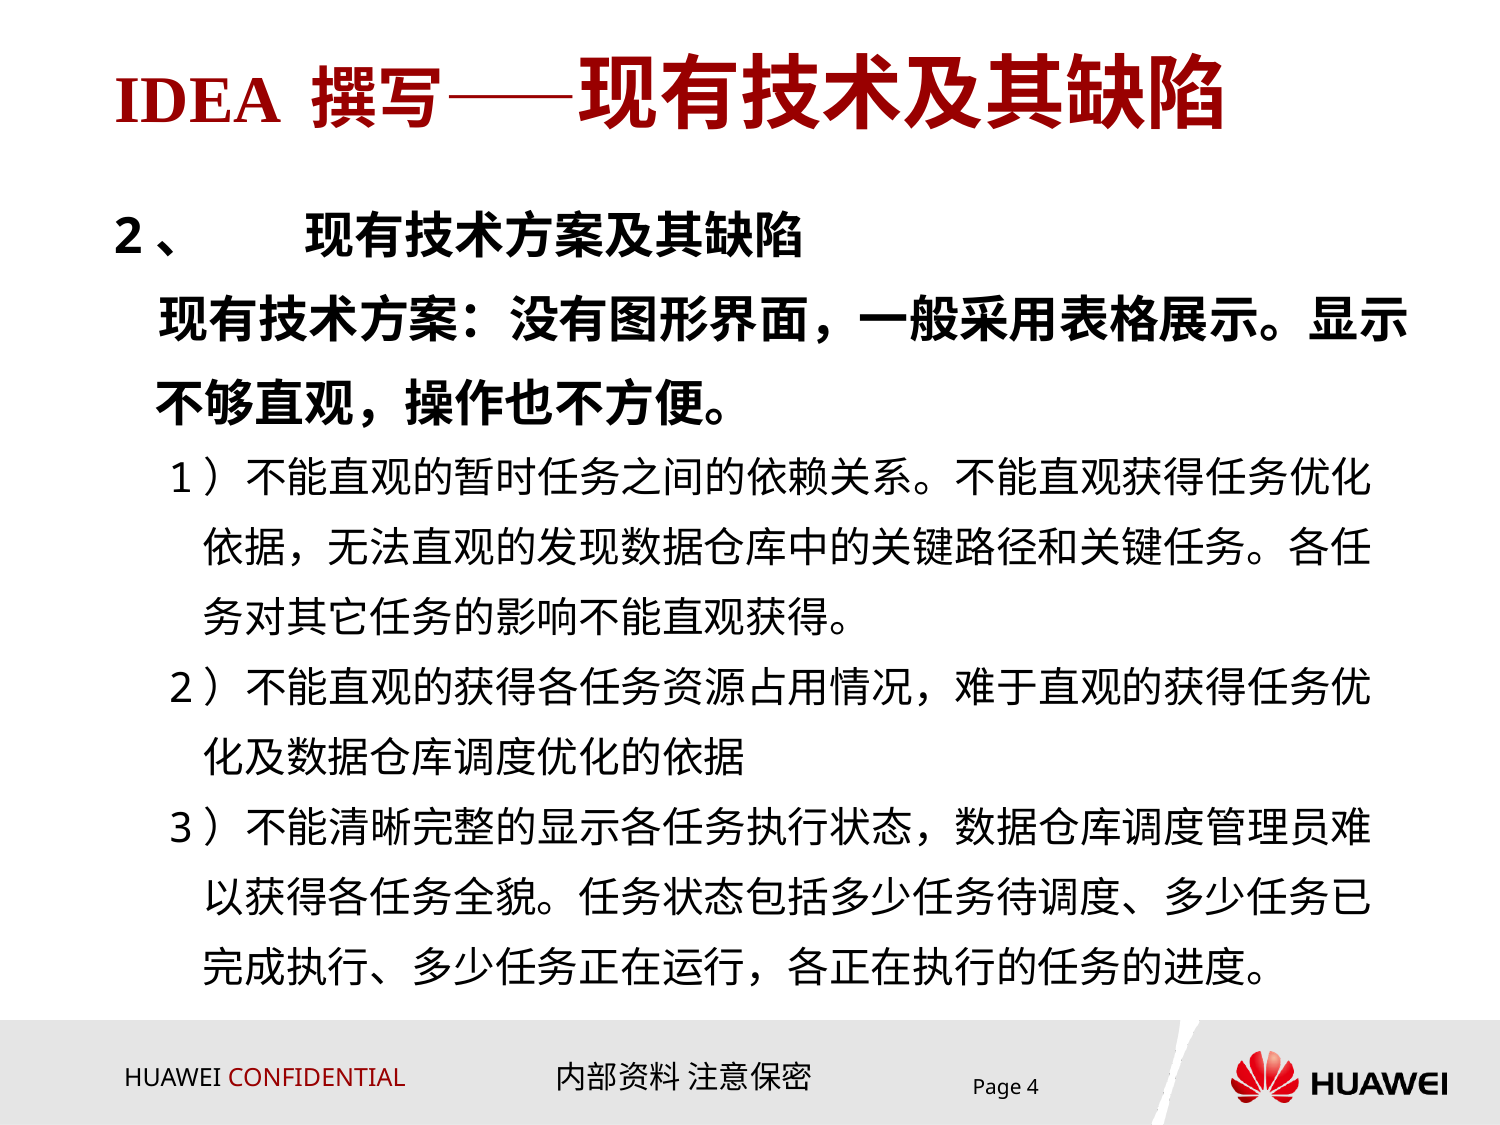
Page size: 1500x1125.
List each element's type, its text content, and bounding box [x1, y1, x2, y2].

title IDEA 撰写——现有技术及其缺陷 [101, 44, 1426, 233]
slide_number Page 4 [972, 1049, 1147, 1125]
picture [0, 1020, 1500, 1125]
list 2、 现有技术方案及其缺陷 现有技术方案：没有图形界面，一般采用表格展示。显示不够直观，操作也不方便。 1）不能直观的暂时任务之间的依赖关系。不能直观获得任务优化依据，无法直观的发现数据仓库中的关键路径和关键任务。各任务对其它任务的影响不能直观获得。 2）不能直观的获得各任务资源占用情况，难于直观的获得任务优化及数据仓库调度优化的依据 3）不能清晰完整的显示各任务执行状态，数据仓库调度管理员难以获得各任务全貌。任务状态包括多少任务待调度、多少任务已完成执行、多少任务正在运行，各正在执行的任务的进度。 [100, 172, 1424, 916]
